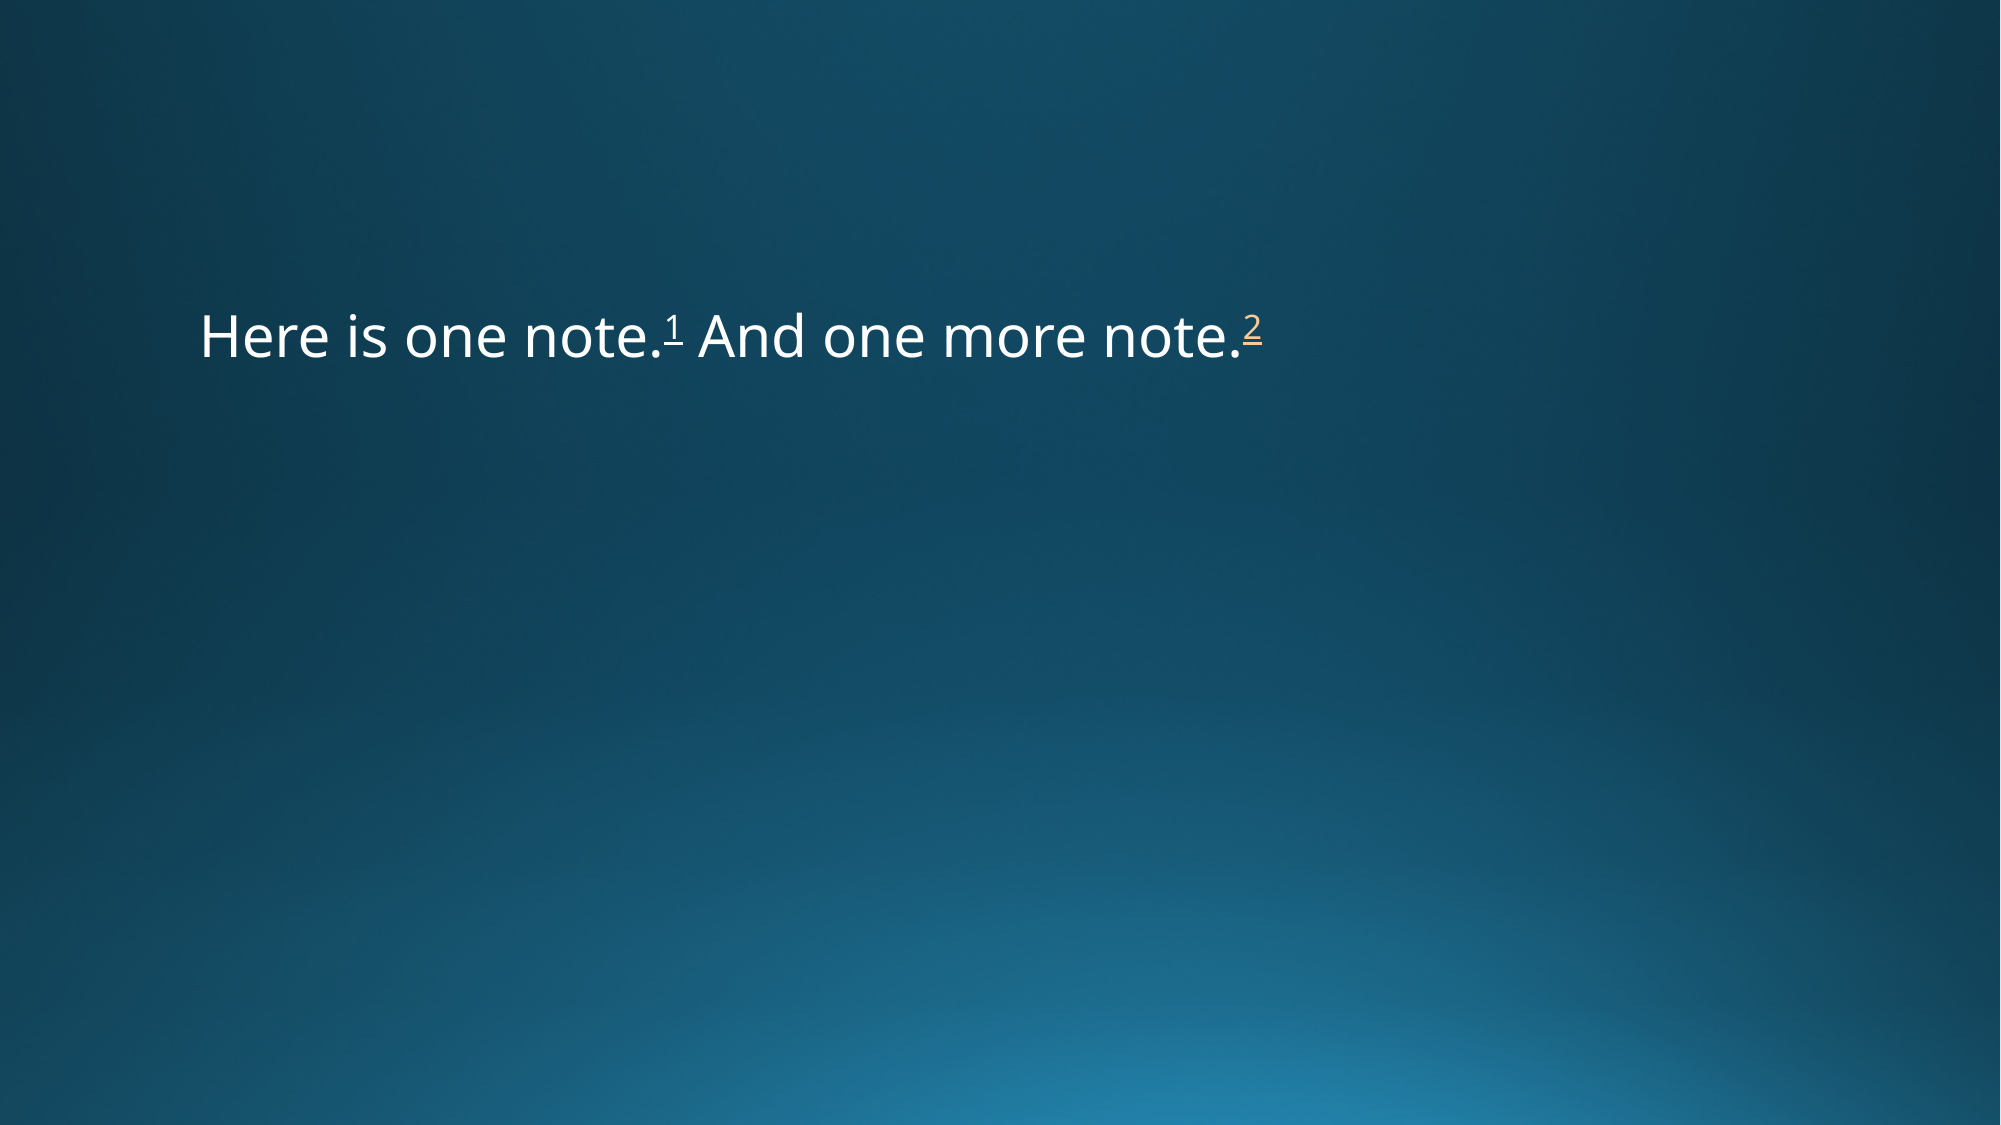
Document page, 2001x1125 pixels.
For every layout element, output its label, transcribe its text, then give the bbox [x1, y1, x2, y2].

list Here is one note.1 And one more note.2 [183, 299, 1863, 1014]
picture [0, 0, 2001, 1125]
